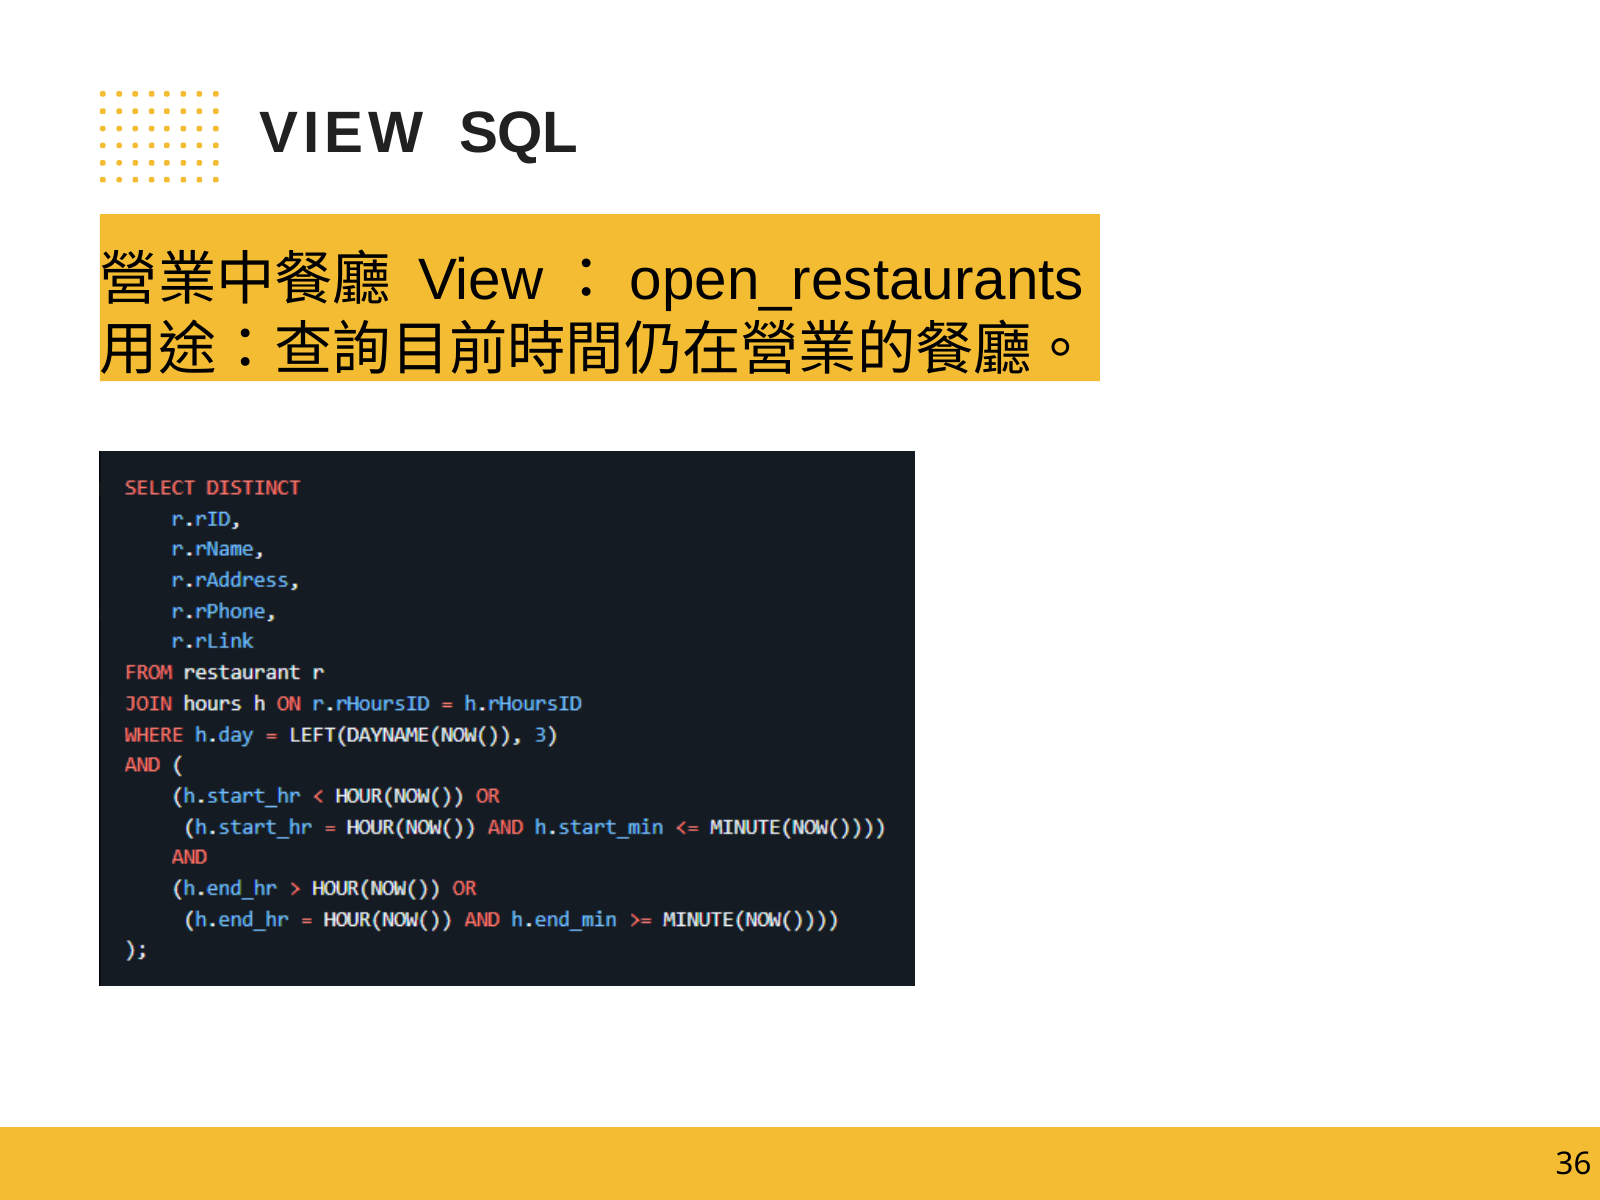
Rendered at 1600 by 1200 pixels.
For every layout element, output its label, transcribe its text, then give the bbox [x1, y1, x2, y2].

title VIEW SQL [257, 92, 582, 295]
slide_number 36 [1549, 1144, 1599, 1200]
picture [99, 451, 915, 986]
text_box 營業中餐廳 View：open_restaurants 用途：查詢目前時間仍在營業的餐廳。 [99, 214, 1100, 382]
text_box [0, 1127, 1600, 1200]
